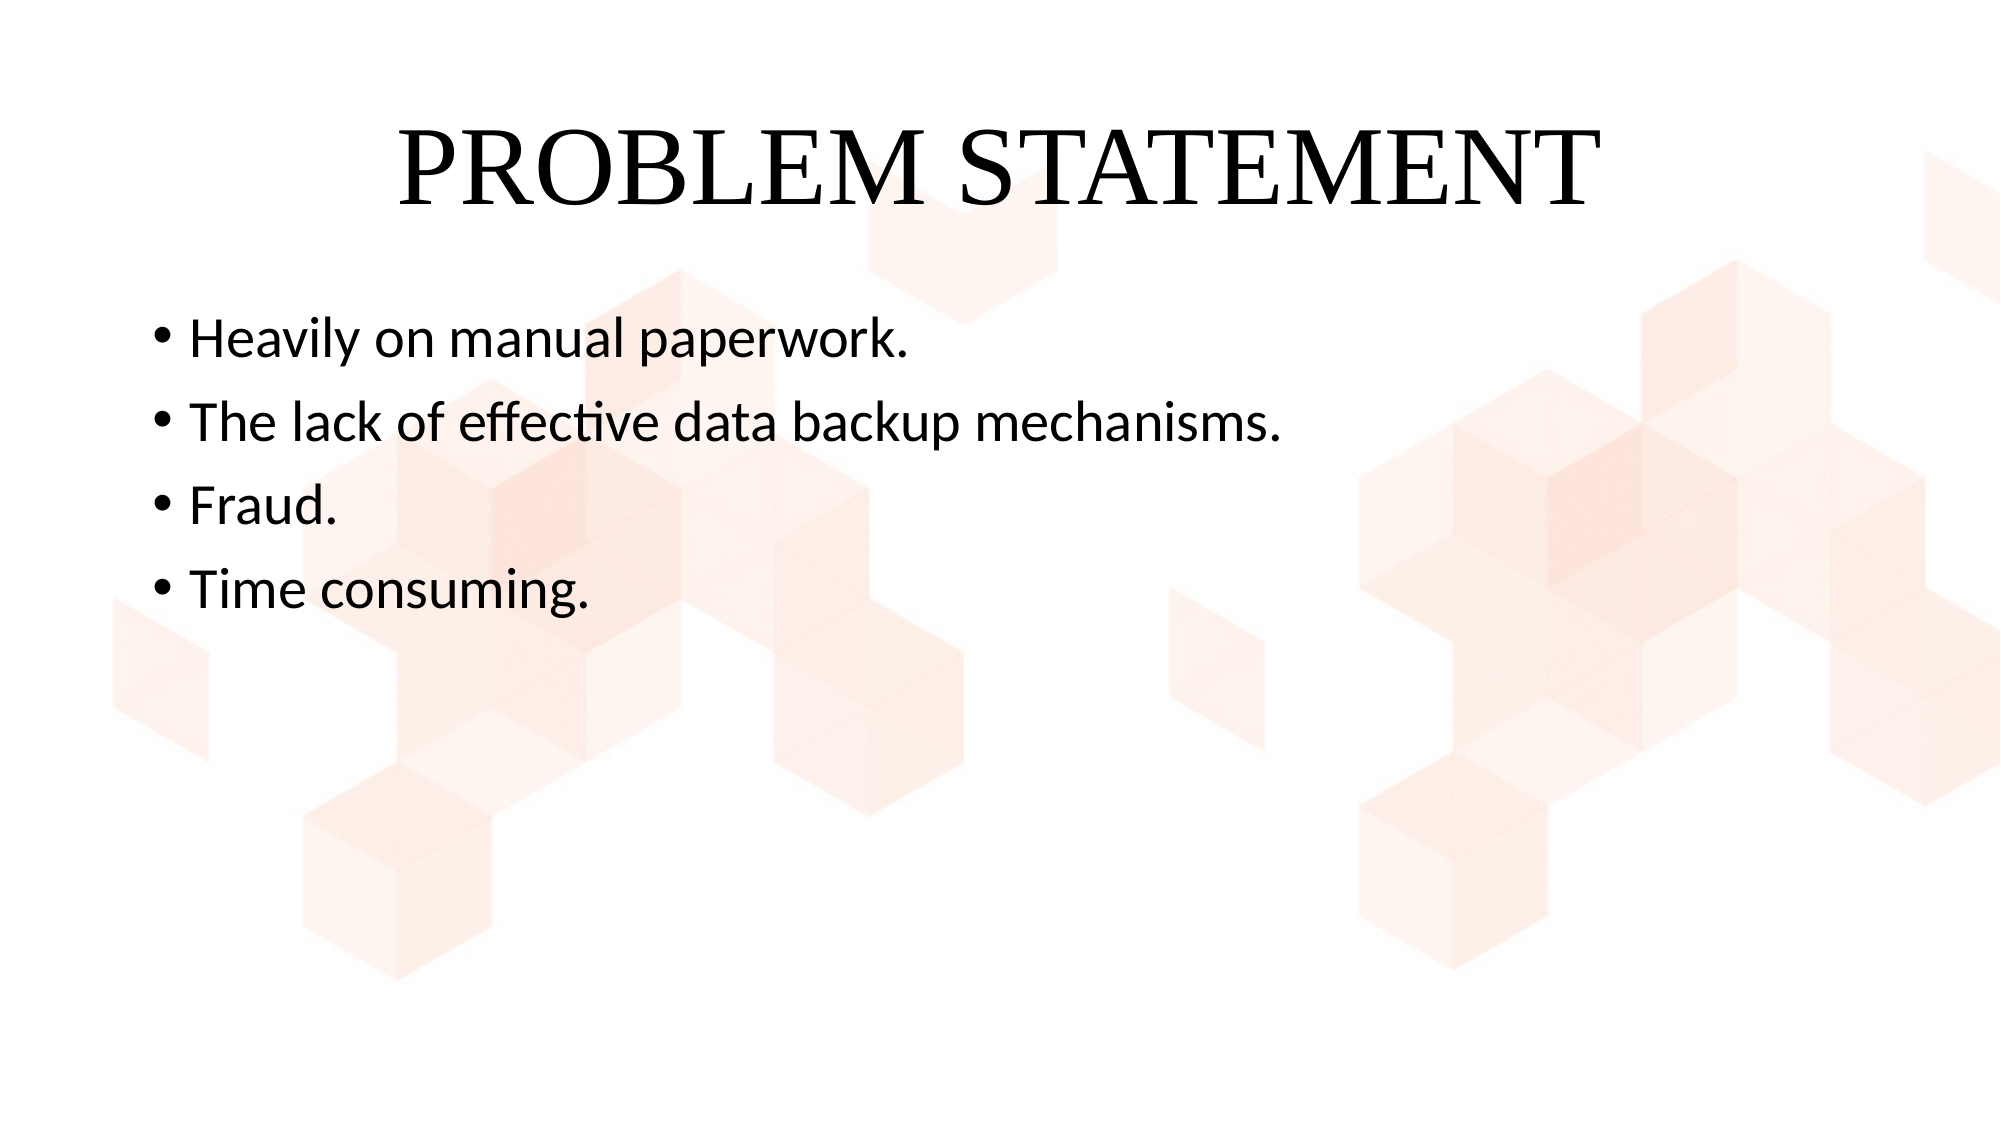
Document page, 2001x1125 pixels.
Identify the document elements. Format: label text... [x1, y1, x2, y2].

title PROBLEM STATEMENT [137, 59, 1863, 278]
list Heavily on manual paperwork. The lack of effective data backup mechanisms. Fraud. Time consuming. [137, 299, 1863, 1014]
